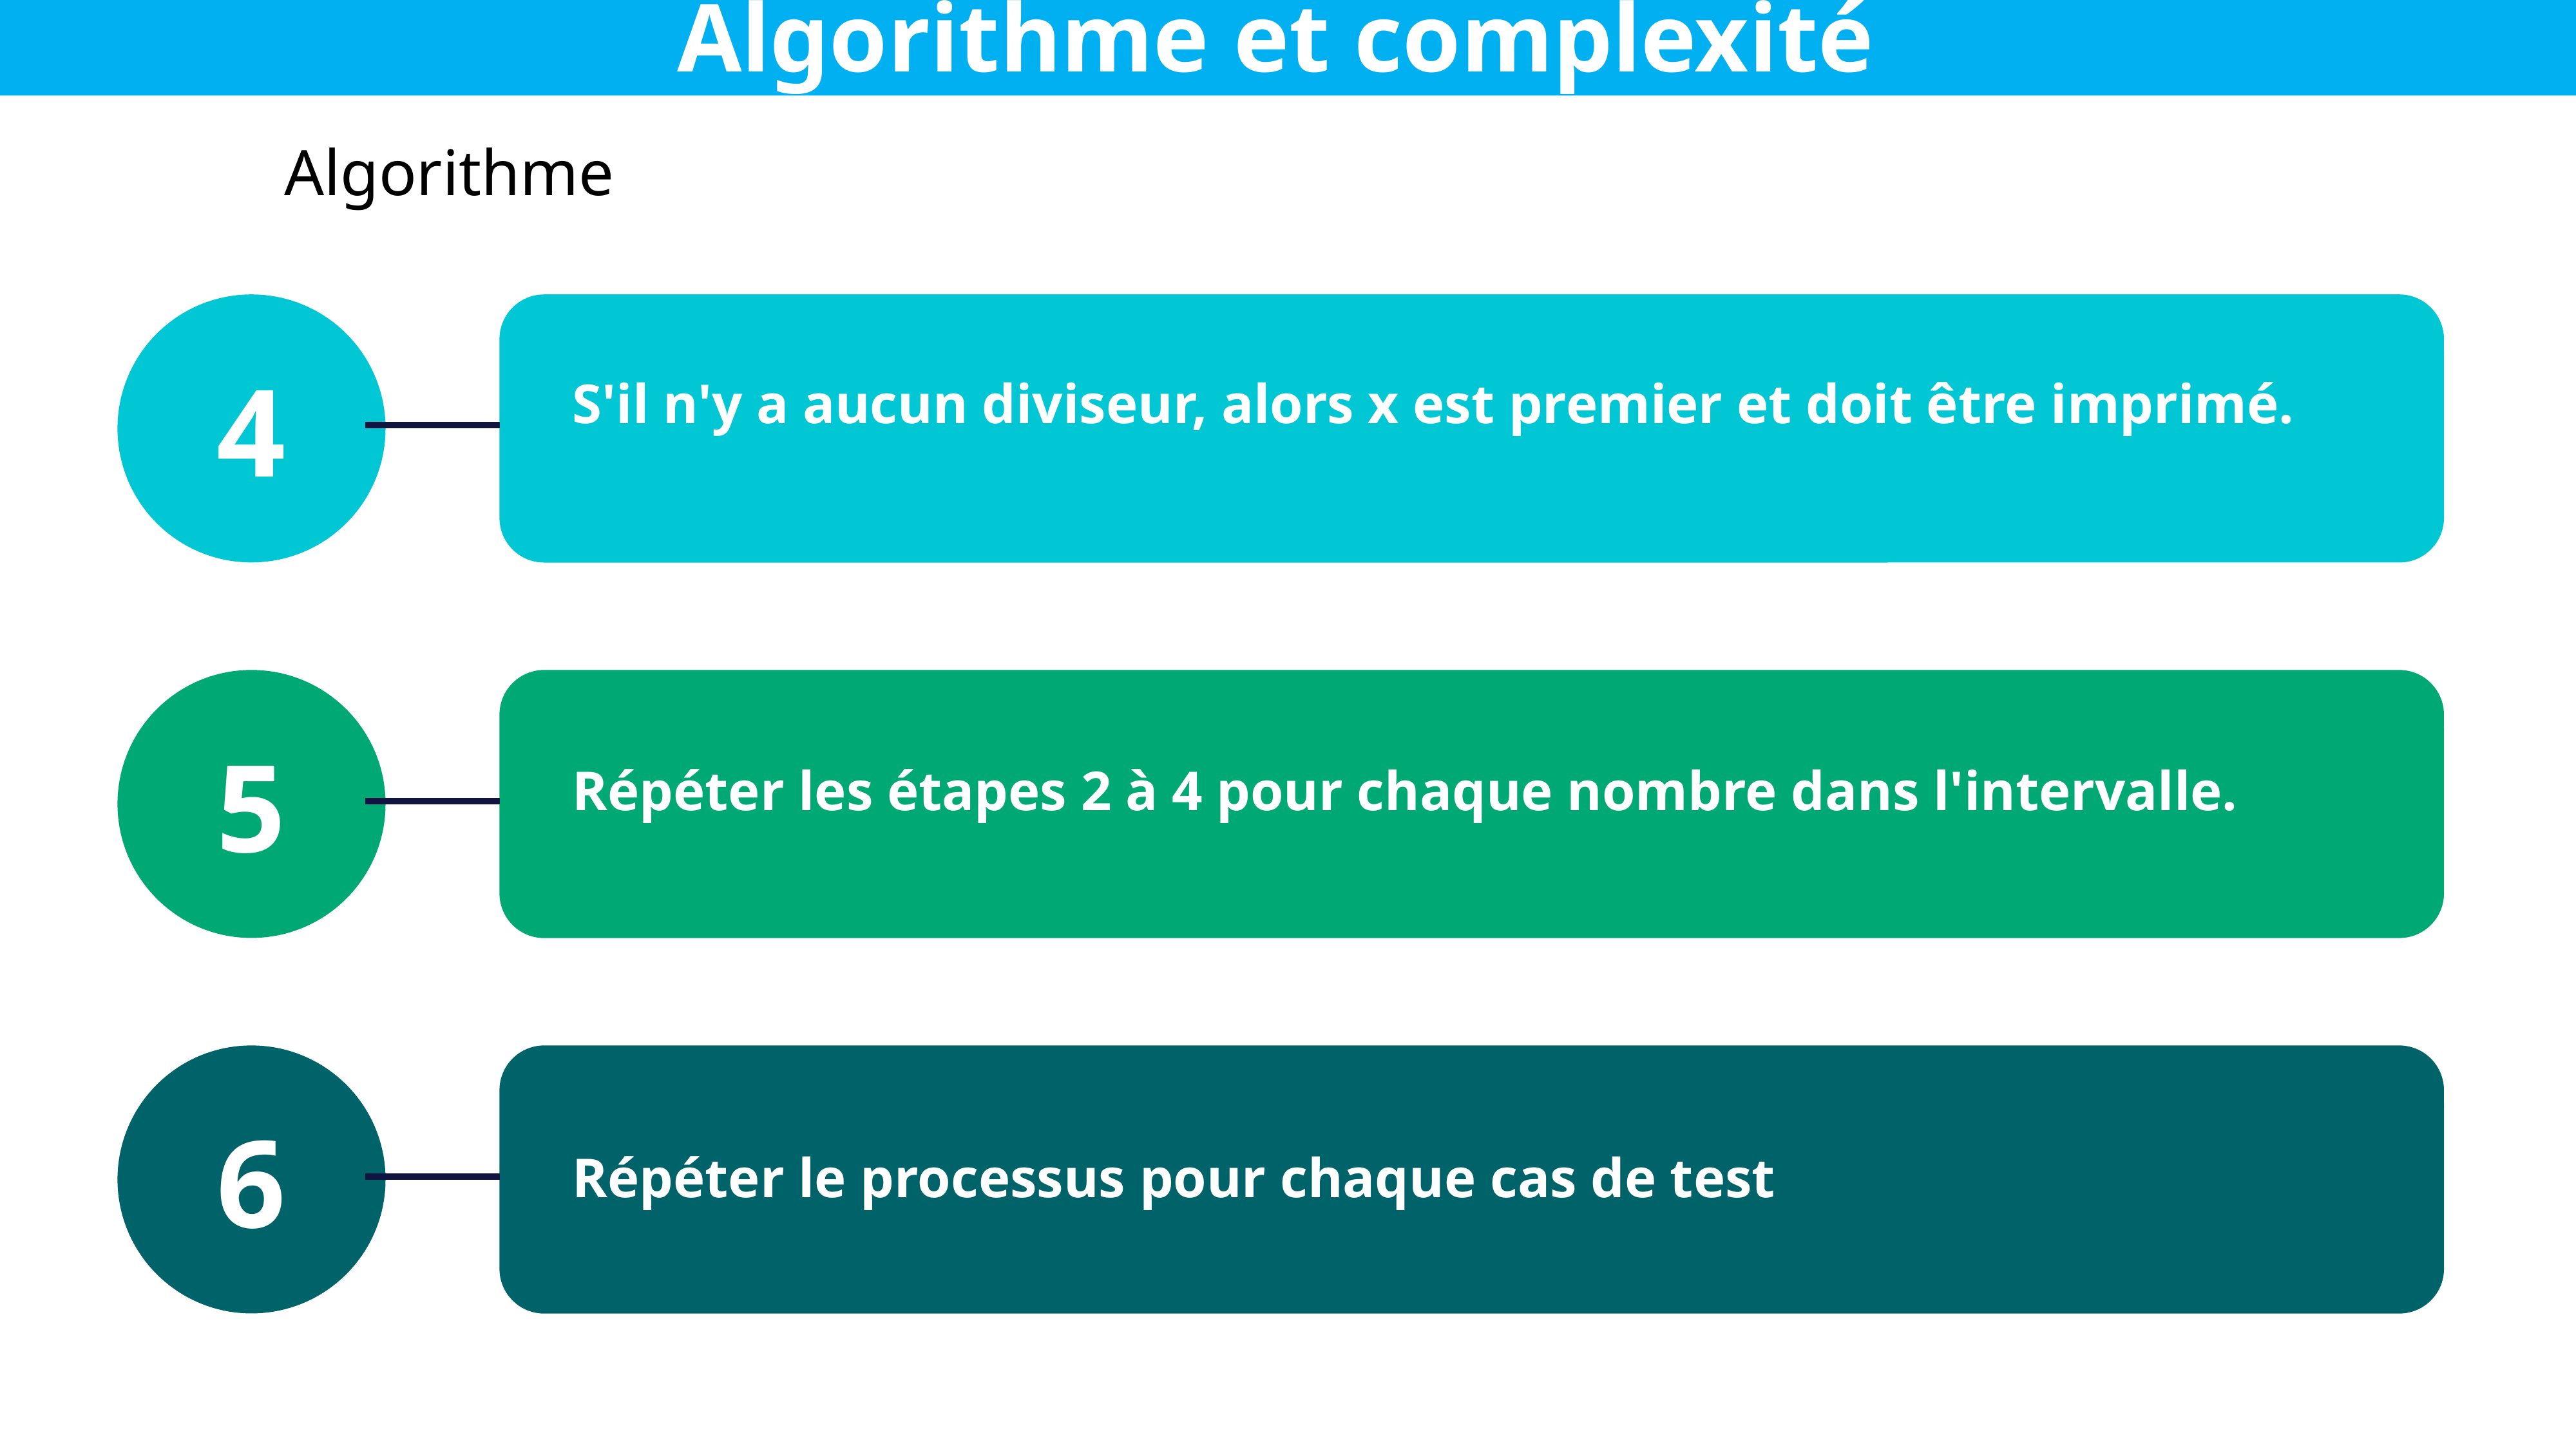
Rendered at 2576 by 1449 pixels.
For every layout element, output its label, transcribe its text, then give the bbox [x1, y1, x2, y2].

text_box [499, 1045, 2445, 1314]
text_box Répéter le processus pour chaque cas de test [562, 1139, 1851, 1213]
text_box [117, 1045, 386, 1314]
text_box [499, 294, 2445, 563]
text_box 6 [207, 1102, 296, 1257]
text_box [365, 421, 501, 429]
text_box 5 [207, 726, 296, 882]
text_box Algorithme [284, 126, 1020, 209]
text_box [365, 797, 501, 805]
text_box Répéter les étapes 2 à 4 pour chaque nombre dans l'intervalle. [562, 719, 2316, 826]
text_box 4 [207, 351, 296, 506]
text_box Algorithme et complexité [0, 0, 2576, 96]
text_box [499, 670, 2445, 938]
text_box [365, 1173, 501, 1180]
text_box S'il n'y a aucun diviseur, alors x est premier et doit être imprimé. [562, 332, 2333, 439]
text_box [117, 670, 386, 938]
text_box [117, 294, 386, 563]
